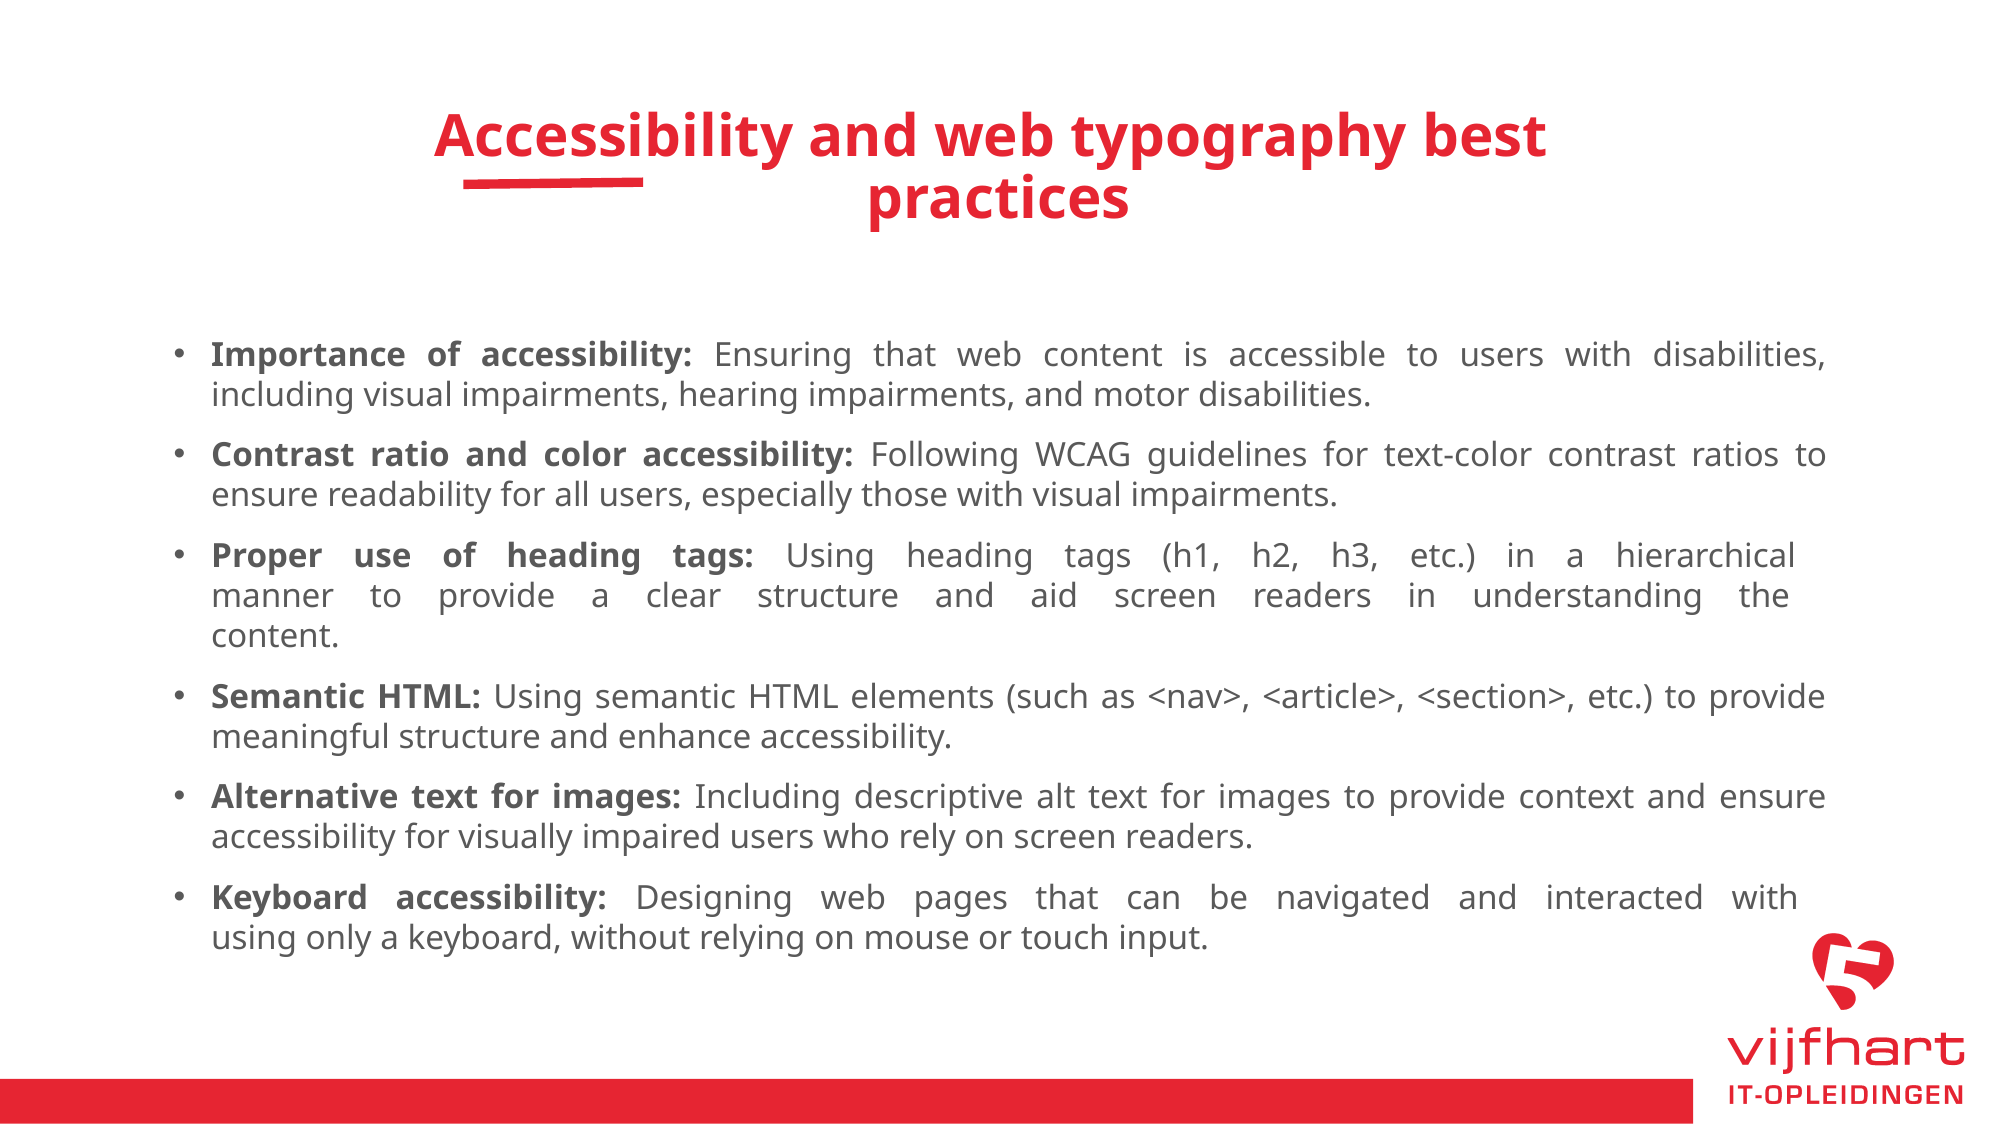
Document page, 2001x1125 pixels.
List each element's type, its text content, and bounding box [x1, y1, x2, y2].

text_box [0, 1078, 1694, 1125]
picture [1715, 921, 1980, 1112]
list Importance of accessibility: Ensuring that web content is accessible to users with disabilities, including visual impairments, hearing impairments, and motor disabilities. Contrast ratio and color accessibility: Following WCAG guidelines for text-color contrast ratios to ensure readability for all users, especially those with visual impairments. Proper use of heading tags: Using heading tags (h1, h2, h3, etc.) in a hierarchical manner to provide a clear structure and aid screen readers in understanding the content. Semantic HTML: Using semantic HTML elements (such as <nav>, <article>, <section>, etc.) to provide meaningful structure and enhance accessibility. Alternative text for images: Including descriptive alt text for images to provide context and ensure accessibility for visually impaired users who rely on screen readers. Keyboard accessibility: Designing web pages that can be navigated and interacted with using only a keyboard, without relying on mouse or touch input. [158, 325, 1844, 1096]
title Accessibility and web typography best practices [125, 59, 1872, 278]
